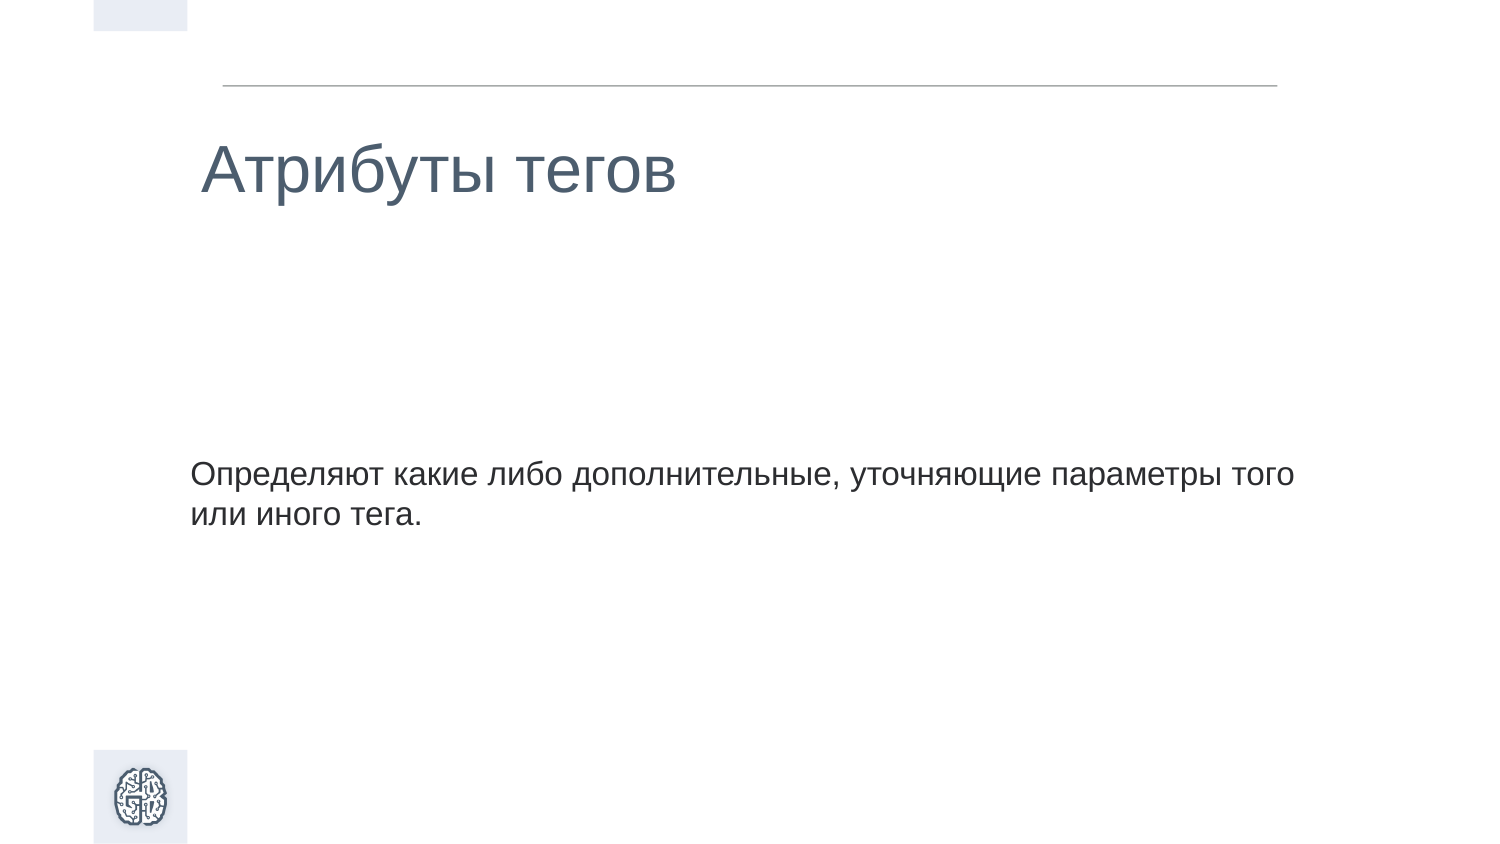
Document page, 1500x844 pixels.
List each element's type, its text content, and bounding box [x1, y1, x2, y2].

picture [106, 760, 175, 834]
list Определяют какие либо дополнительные, уточняющие параметры того или иного тега. [186, 237, 1326, 746]
text_box Атрибуты тегов [186, 94, 1311, 237]
